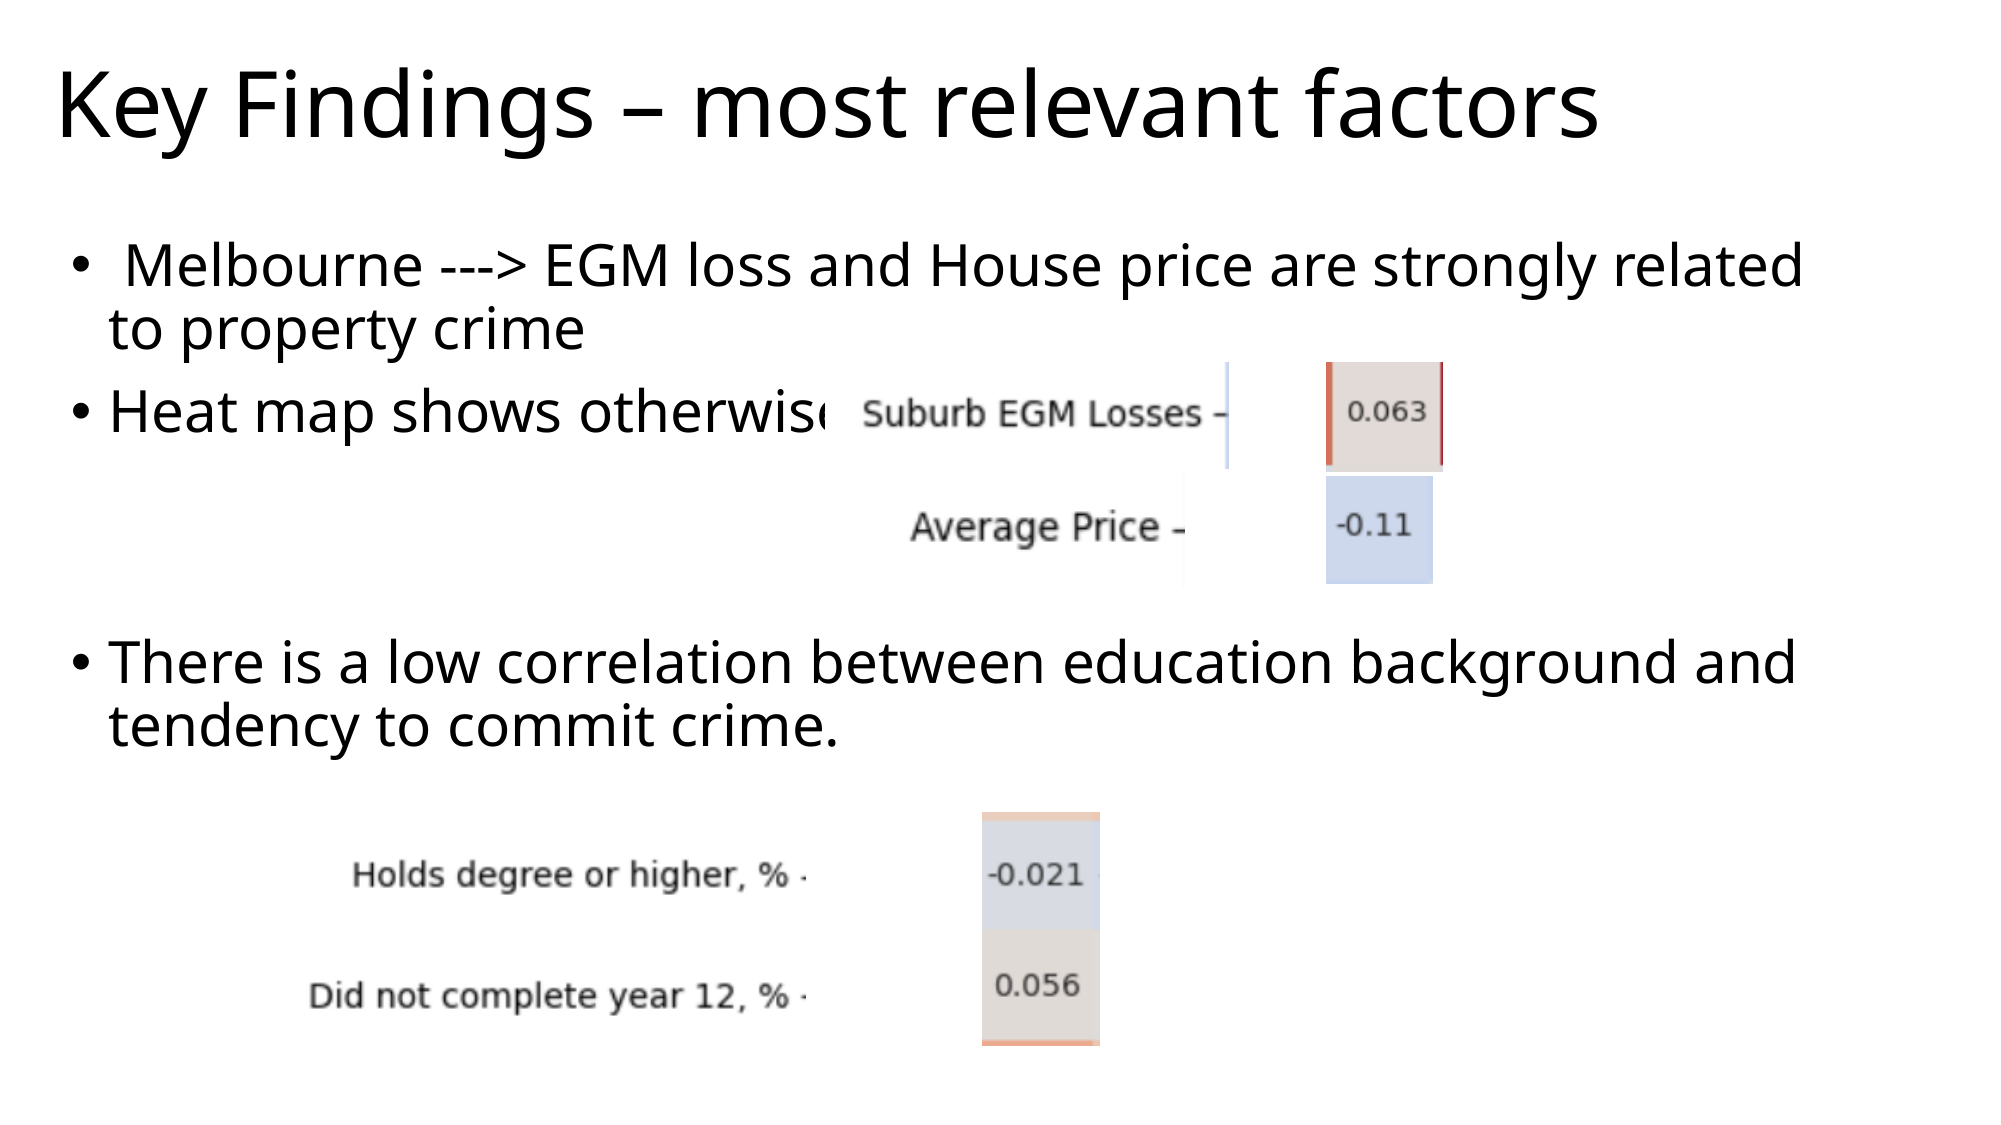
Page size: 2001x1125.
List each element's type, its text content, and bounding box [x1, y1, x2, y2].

picture [1326, 476, 1434, 584]
picture [247, 830, 806, 1028]
list Melbourne ---> EGM loss and House price are strongly related to property crime Heat map shows otherwise There is a low correlation between education background and tendency to commit crime. [55, 228, 1863, 1125]
picture [868, 471, 1186, 588]
title Key Findings – most relevant factors [39, 22, 1820, 194]
picture [824, 361, 1229, 469]
picture [1325, 362, 1444, 473]
picture [982, 812, 1100, 1047]
